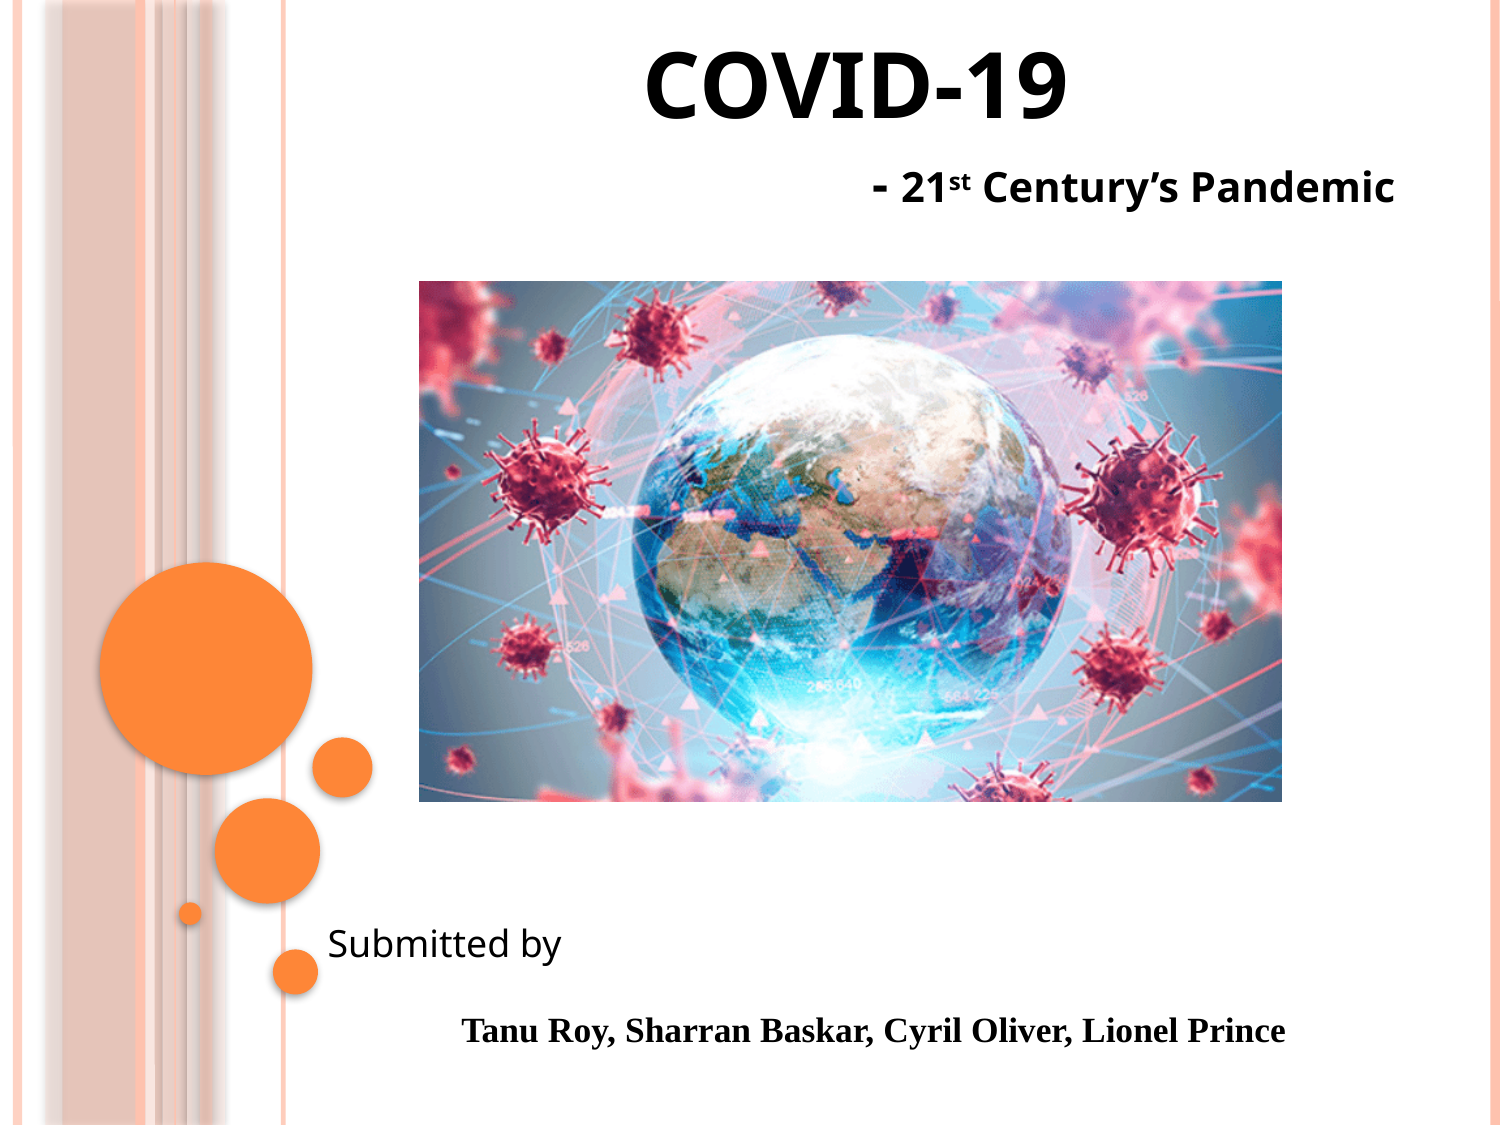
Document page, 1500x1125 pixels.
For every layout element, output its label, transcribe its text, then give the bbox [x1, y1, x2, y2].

text_box Submitted by Tanu Roy, Sharran Baskar, Cyril Oliver, Lionel Prince [312, 822, 1435, 1058]
text_box - 21st Century’s Pandemic [832, 145, 1436, 220]
text_box COVID-19 [360, 19, 1353, 144]
picture [418, 281, 1283, 803]
